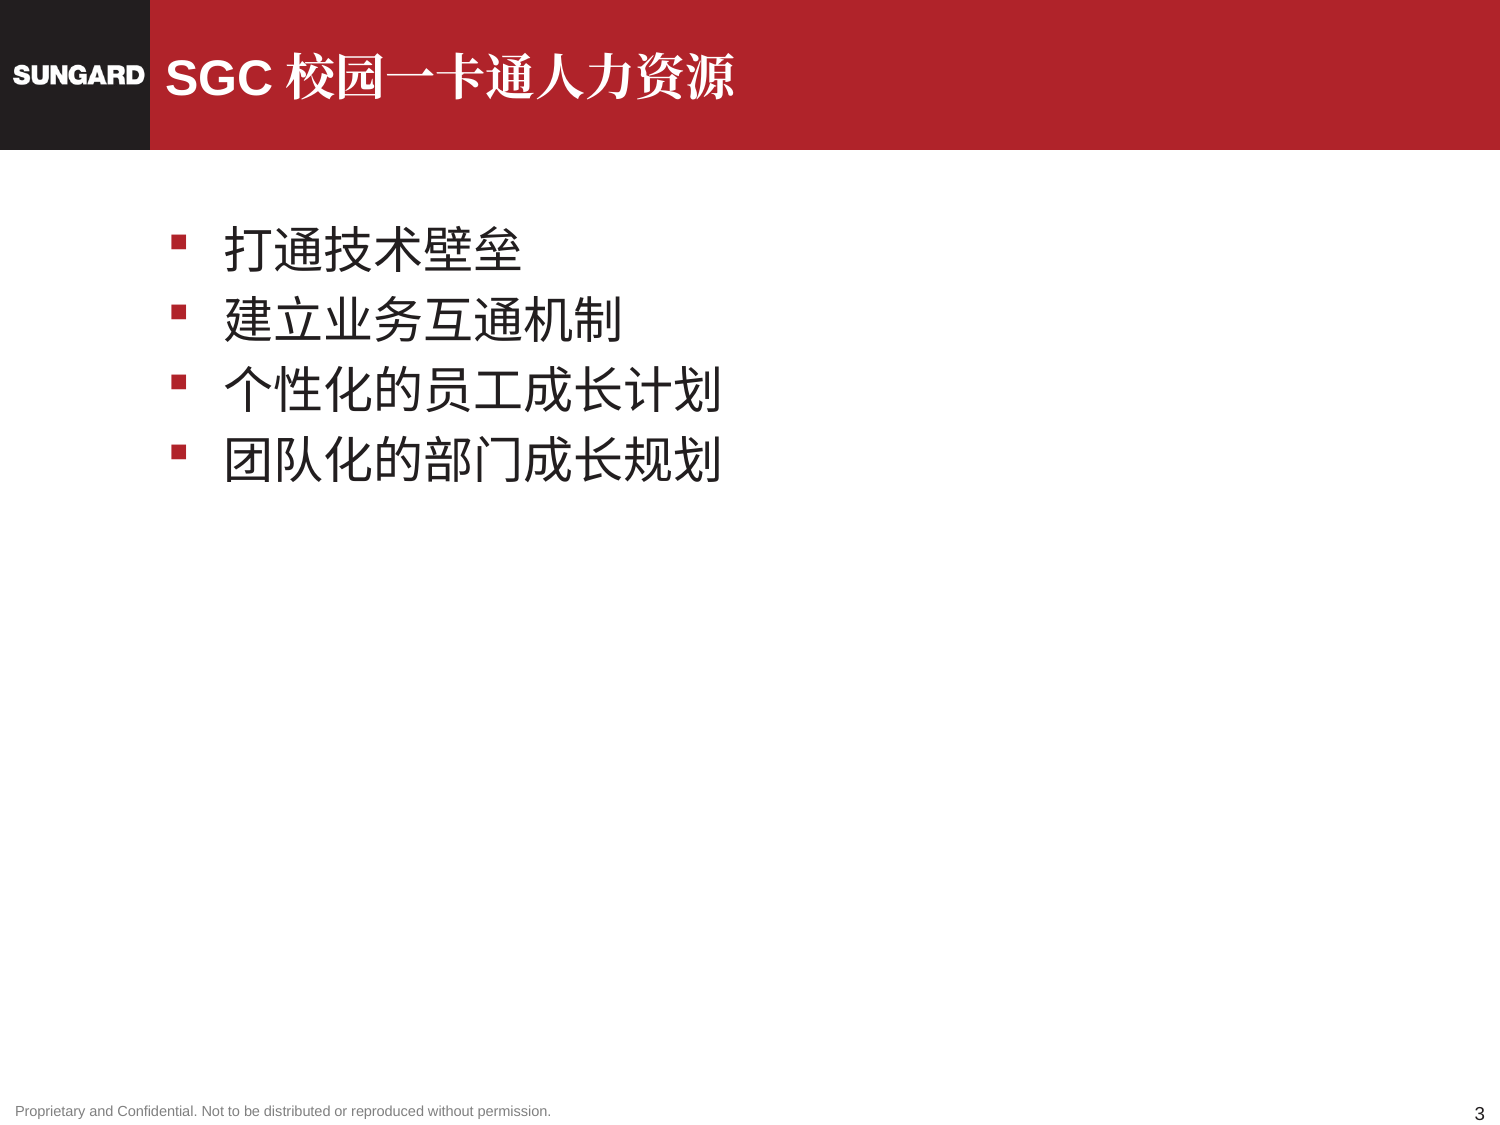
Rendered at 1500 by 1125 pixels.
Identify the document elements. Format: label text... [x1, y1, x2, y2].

title SGC校园一卡通人力资源 [149, 0, 1500, 151]
slide_number 2 [1149, 1093, 1500, 1125]
picture [0, 0, 149, 150]
list 打通技术壁垒 建立业务互通机制 个性化的员工成长计划 团队化的部门成长规划 [152, 210, 1454, 552]
